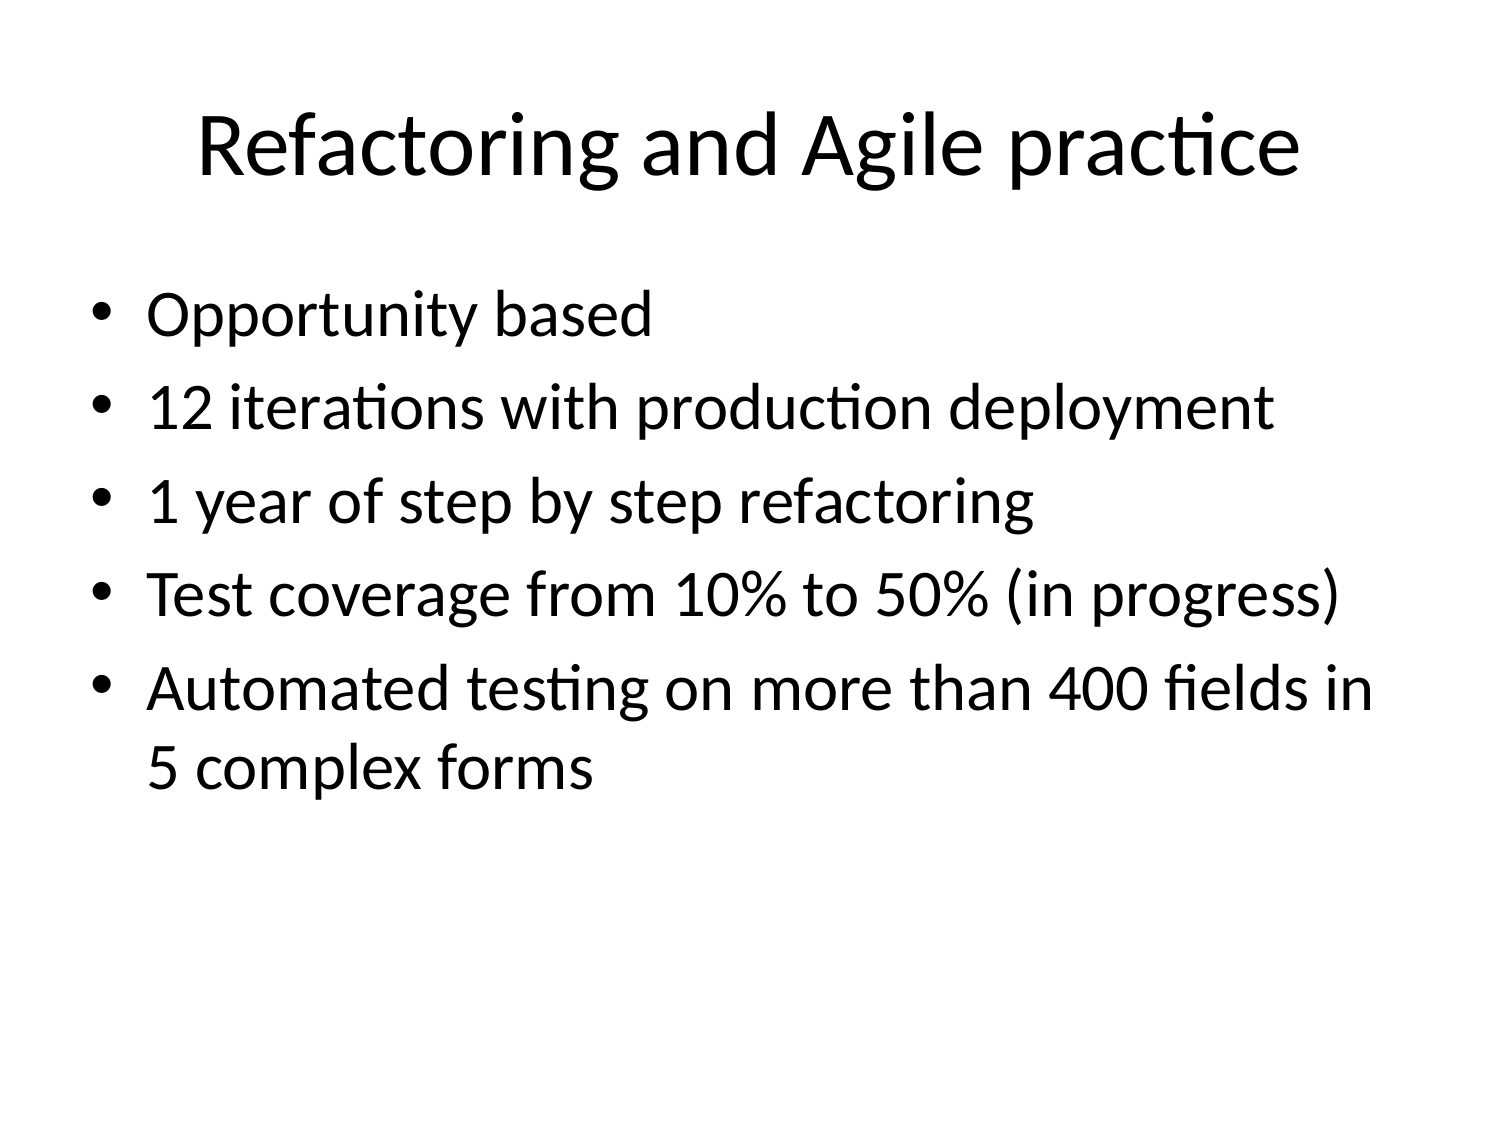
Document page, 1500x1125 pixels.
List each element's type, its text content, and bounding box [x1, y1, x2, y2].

list Opportunity based 12 iterations with production deployment 1 year of step by step refactoring Test coverage from 10% to 50% (in progress) Automated testing on more than 400 fields in 5 complex forms [75, 262, 1425, 1005]
title Refactoring and Agile practice [75, 45, 1425, 233]
